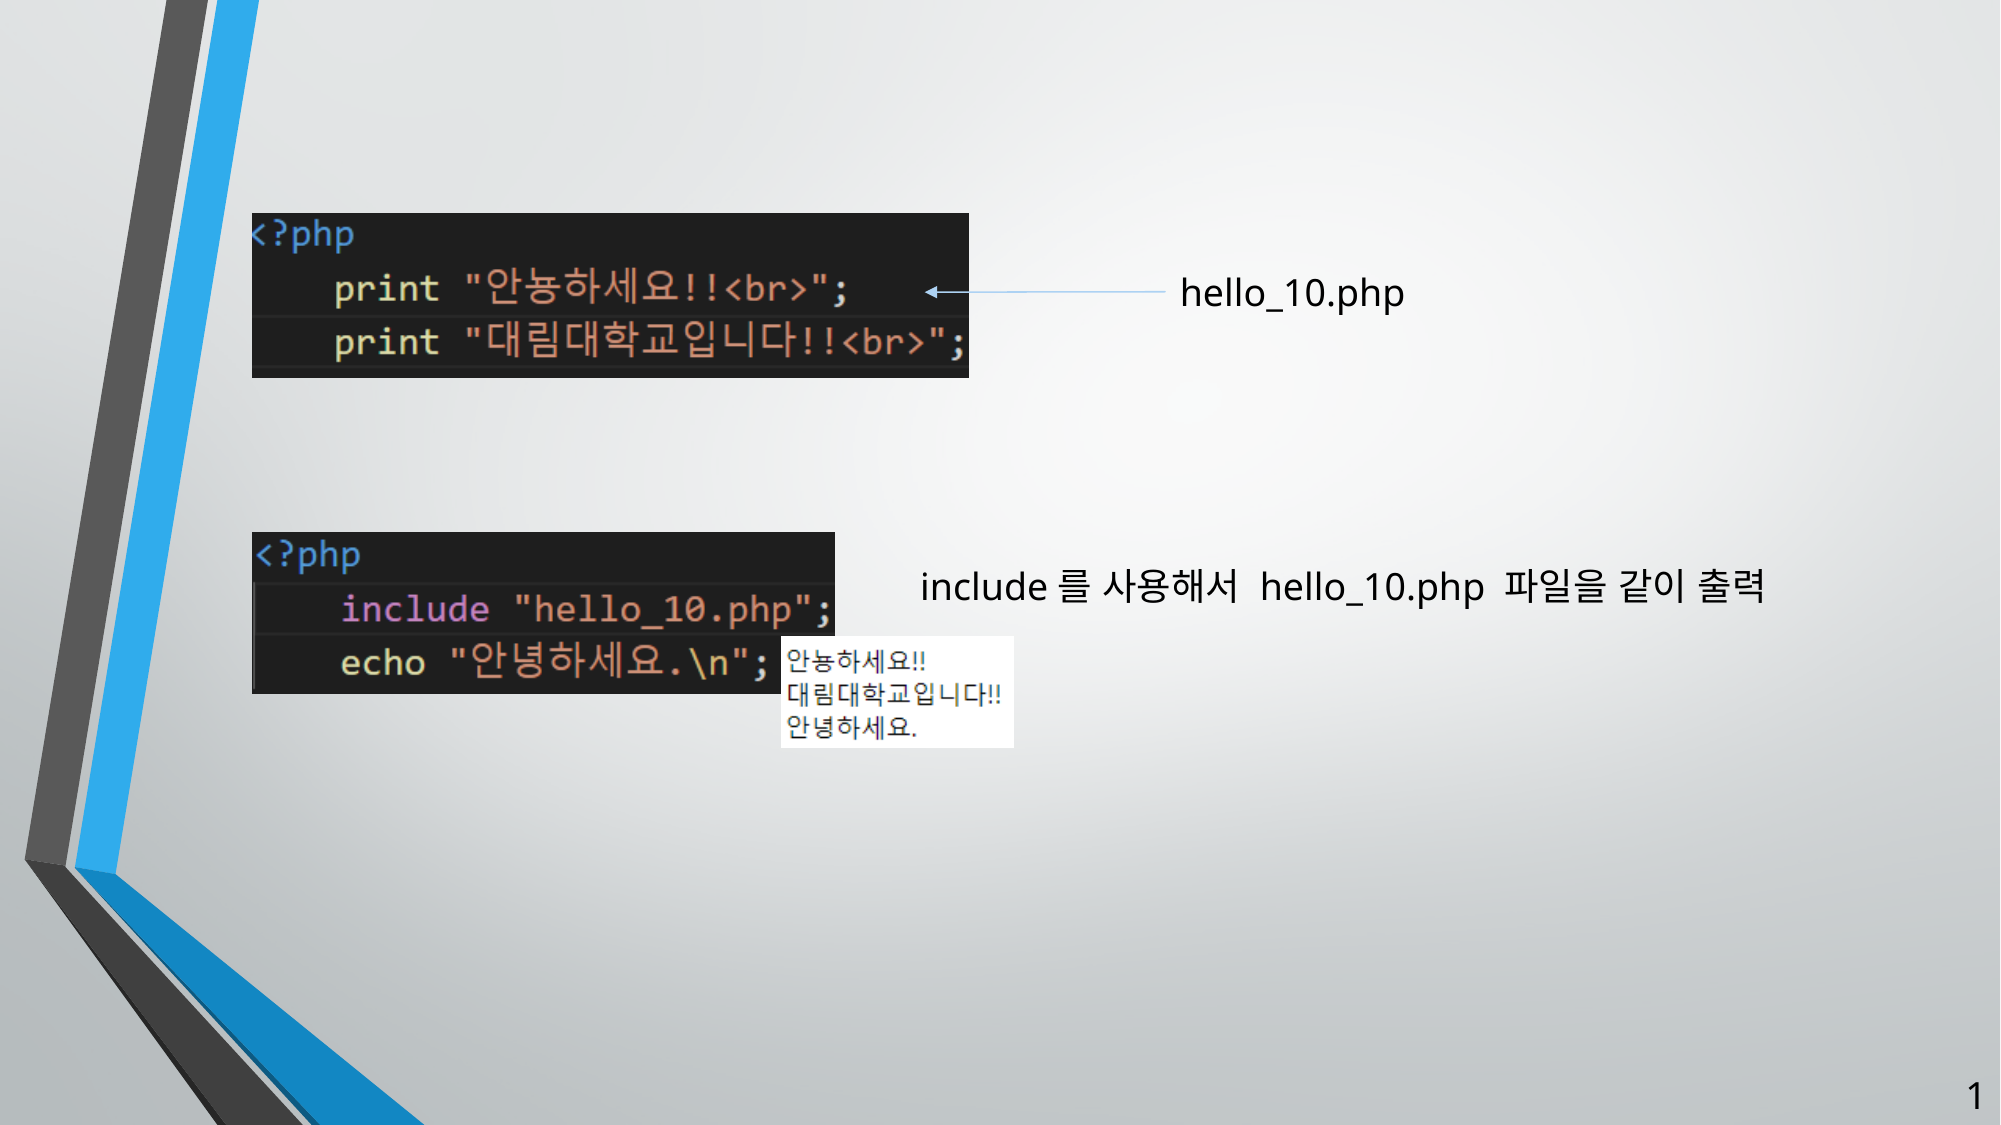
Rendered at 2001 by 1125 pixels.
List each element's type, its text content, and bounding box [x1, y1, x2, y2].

text_box hello_10.php [1165, 261, 1421, 322]
picture [252, 532, 1014, 748]
text_box 1 [1950, 1064, 2000, 1125]
picture [252, 213, 969, 379]
text_box include를 사용해서 hello_10.php 파일을 같이 출력 [905, 555, 1782, 616]
